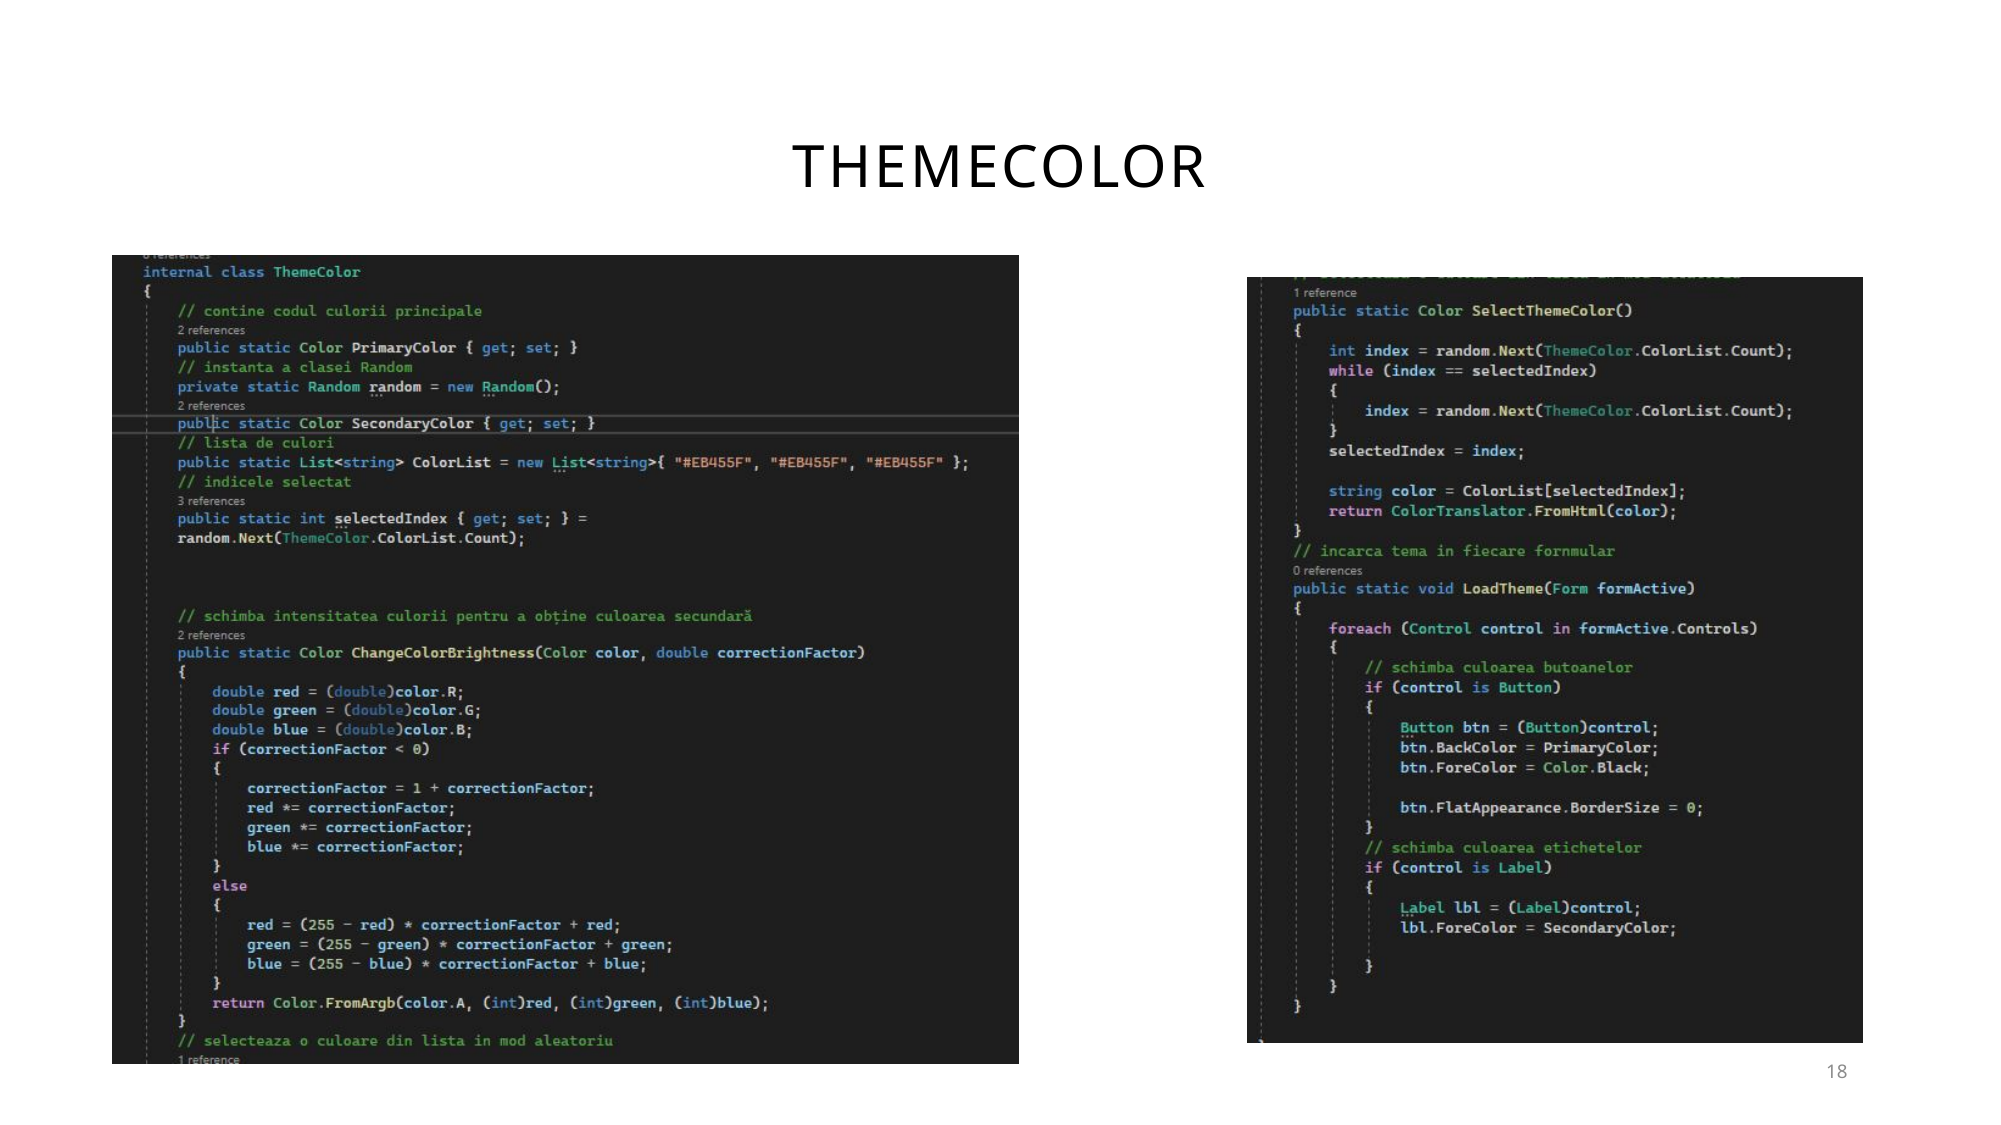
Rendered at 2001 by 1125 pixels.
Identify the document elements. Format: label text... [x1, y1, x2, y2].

picture [112, 255, 1019, 1064]
picture [1247, 277, 1863, 1043]
title THEMECOLOR [137, 59, 1863, 278]
slide_number 18 [1412, 1043, 1863, 1103]
